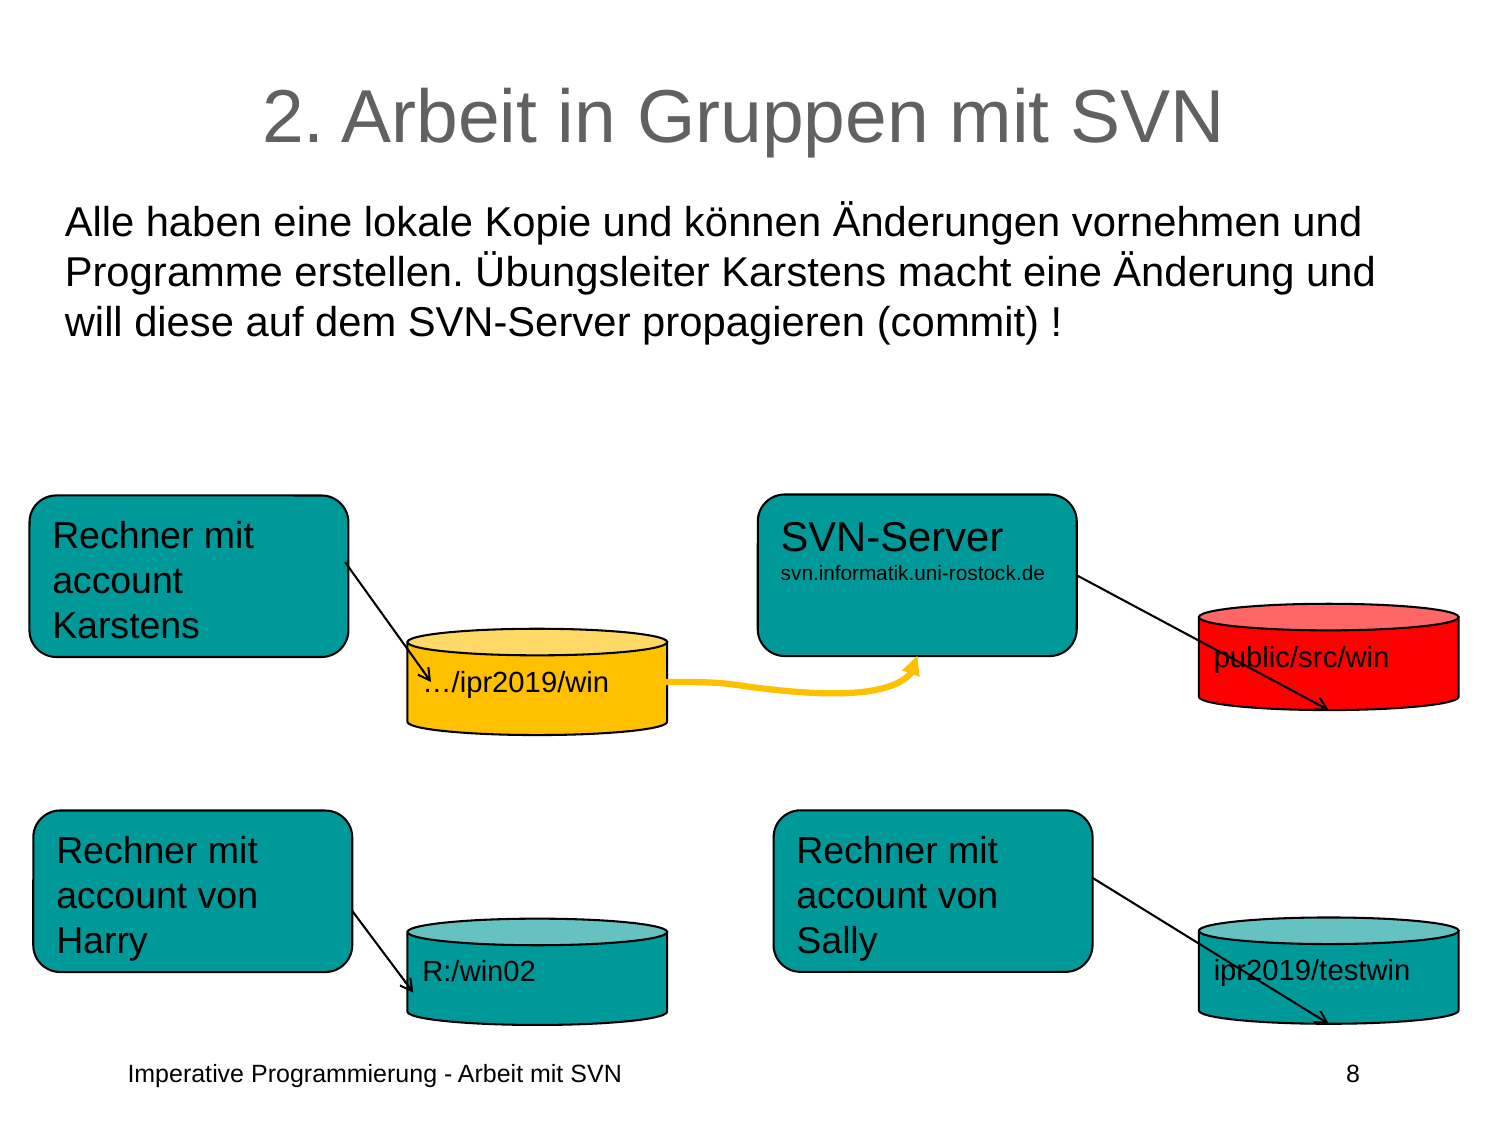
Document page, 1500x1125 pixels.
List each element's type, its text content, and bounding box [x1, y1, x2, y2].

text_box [345, 562, 432, 683]
text_box R:/win02 [407, 918, 668, 1025]
text_box Rechner mit account von Sally [773, 810, 1093, 972]
slide_number 8 [1061, 1049, 1376, 1101]
text_box ipr2019/testwin [1198, 950, 1320, 1024]
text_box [351, 910, 414, 993]
text_box Alle haben eine lokale Kopie und können Änderungen vornehmen und Programme erstellen. Übungsleiter Karstens macht eine Änderung und will diese auf dem SVN-Server propagieren (commit) ! [49, 187, 1475, 443]
text_box Rechner mit account Karstens [29, 495, 349, 657]
text_box ipr2019/testwin [1205, 917, 1459, 1024]
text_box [1076, 574, 1200, 658]
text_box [687, 505, 768, 886]
text_box …/ipr2019/win [407, 628, 668, 736]
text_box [1092, 877, 1200, 971]
text_box public/src/win [1198, 645, 1320, 710]
title 2. Arbeit in Gruppen mit SVN [99, 24, 1388, 187]
text_box Rechner mit account von Harry [33, 810, 353, 973]
footer Imperative Programmierung - Arbeit mit SVN [111, 1049, 988, 1101]
text_box public/src/win [1203, 603, 1459, 711]
text_box SVN-Server svn.informatik.uni-rostock.de [764, 494, 1077, 657]
